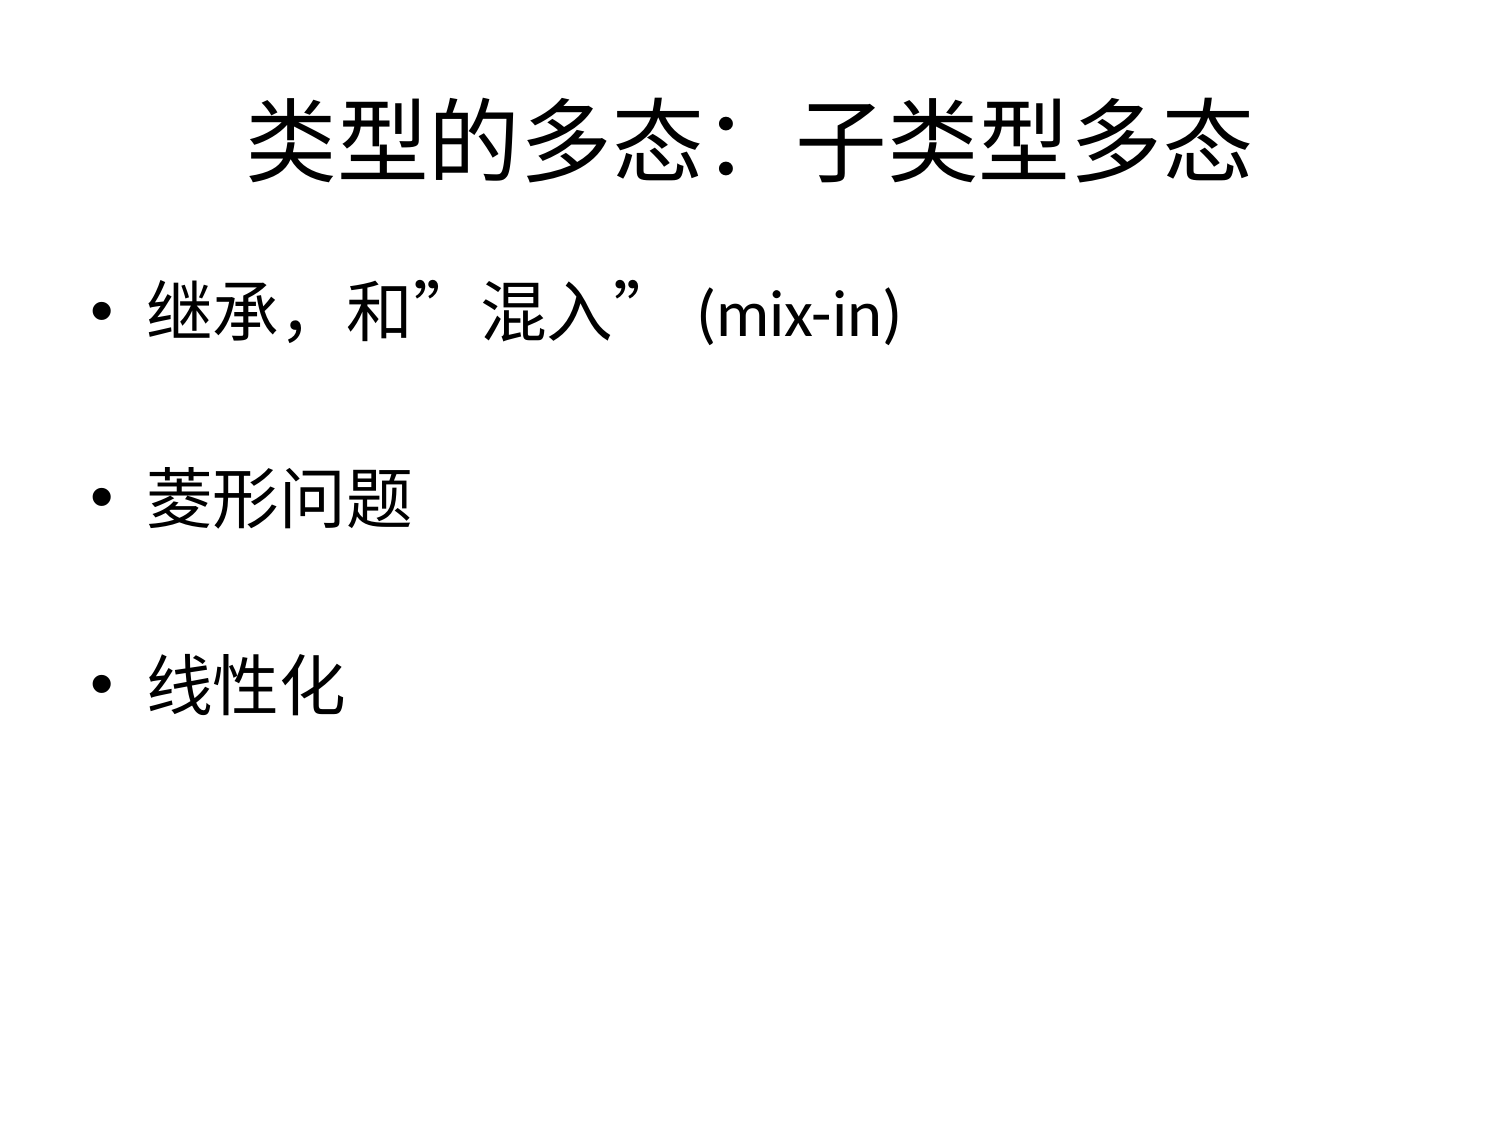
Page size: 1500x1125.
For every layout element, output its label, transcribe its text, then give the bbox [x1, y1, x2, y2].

list 继承，和”混入”(mix-in) 菱形问题 线性化 [75, 262, 1425, 1005]
title 类型的多态：子类型多态 [75, 45, 1425, 233]
